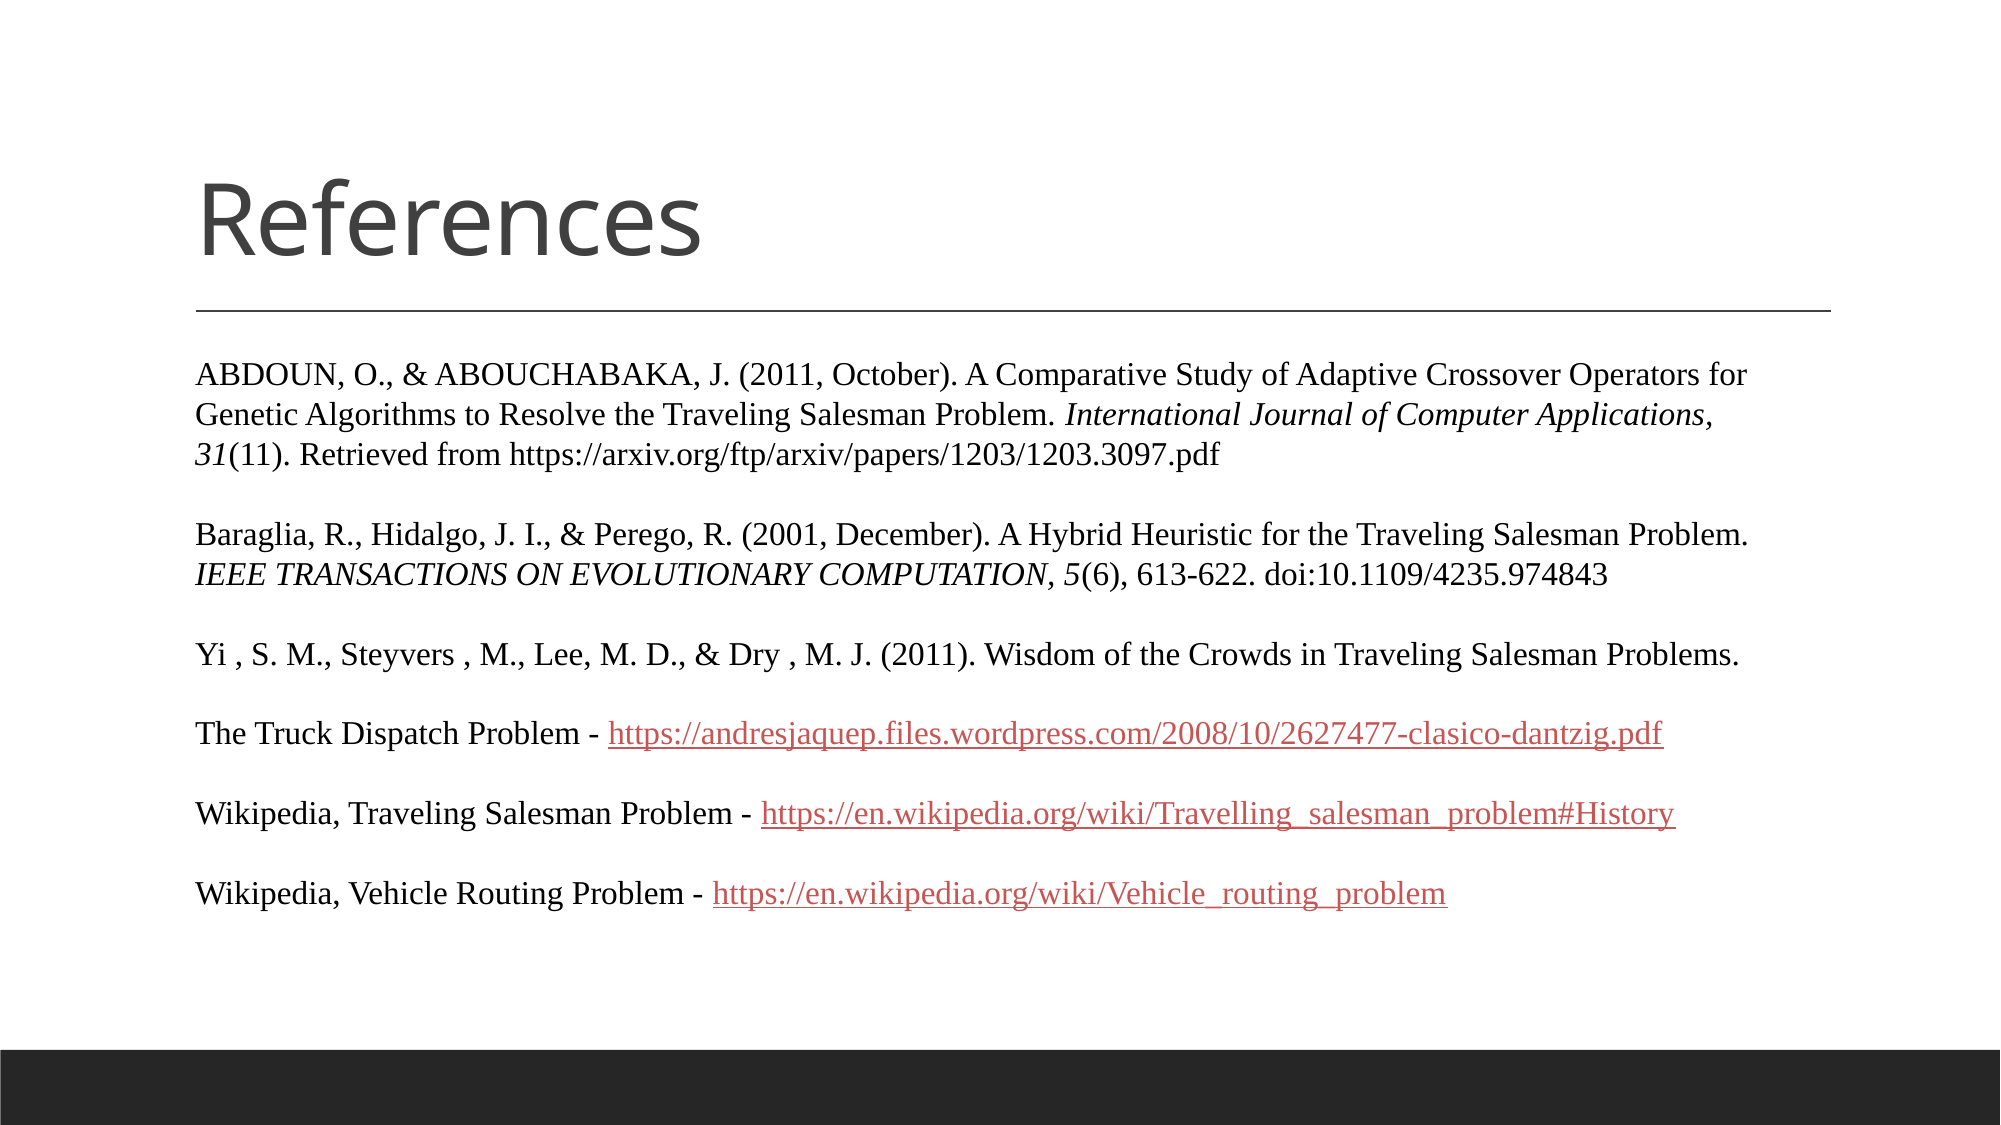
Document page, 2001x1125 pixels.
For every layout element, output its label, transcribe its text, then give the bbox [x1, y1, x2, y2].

title References [180, 47, 1830, 285]
list ABDOUN, O., & ABOUCHABAKA, J. (2011, October). A Comparative Study of Adaptive Crossover Operators for Genetic Algorithms to Resolve the Traveling Salesman Problem. International Journal of Computer Applications, 31(11). Retrieved from https://arxiv.org/ftp/arxiv/papers/1203/1203.3097.pdf Baraglia, R., Hidalgo, J. I., & Perego, R. (2001, December). A Hybrid Heuristic for the Traveling Salesman Problem. IEEE TRANSACTIONS ON EVOLUTIONARY COMPUTATION, 5(6), 613-622. doi:10.1109/4235.974843 Yi , S. M., Steyvers , M., Lee, M. D., & Dry , M. J. (2011). Wisdom of the Crowds in Traveling Salesman Problems. The Truck Dispatch Problem - https://andresjaquep.files.wordpress.com/2008/10/2627477-clasico-dantzig.pdf Wikipedia, Traveling Salesman Problem - https://en.wikipedia.org/wiki/Travelling_salesman_problem#History Wikipedia, Vehicle Routing Problem - https://en.wikipedia.org/wiki/Vehicle_routing_problem [180, 327, 1830, 981]
